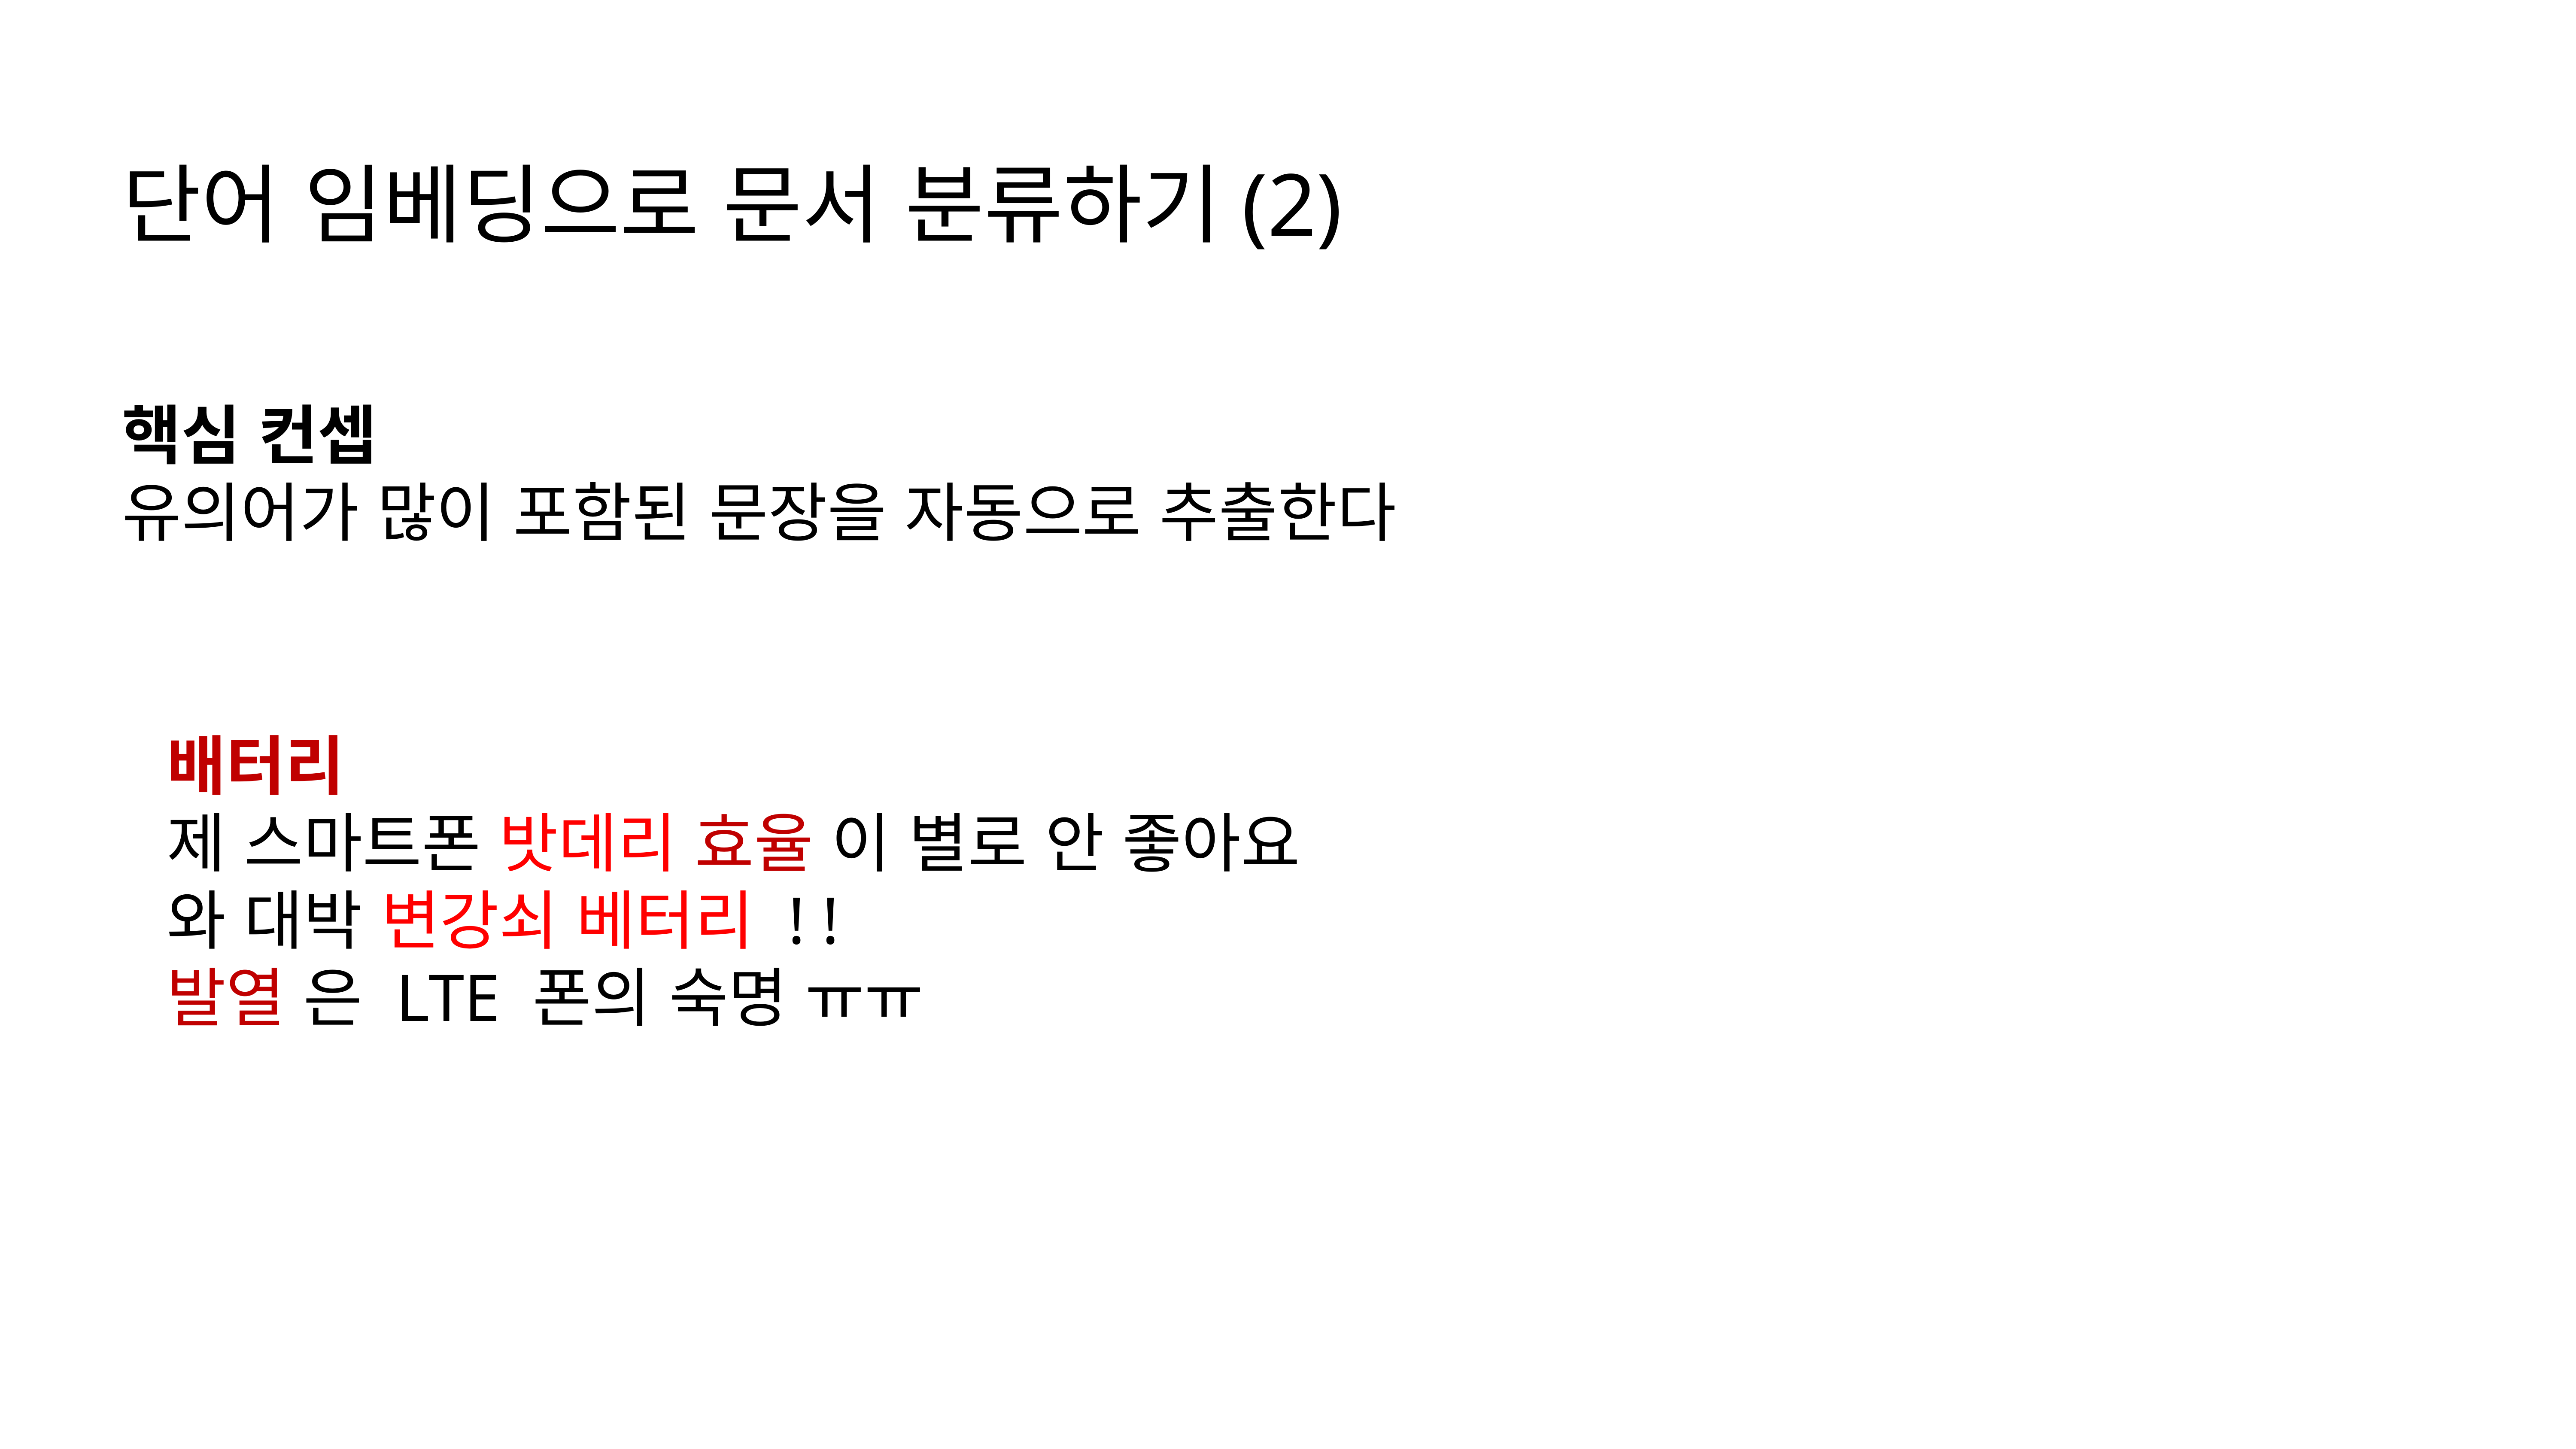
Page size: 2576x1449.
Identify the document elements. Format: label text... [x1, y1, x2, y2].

text_box 단어 임베딩으로 문서 분류하기(2) [122, 150, 2387, 363]
text_box 배터리 제 스마트폰 밧데리 효율 이 별로 안 좋아요 와 대박 변강쇠 베터리 ! ! 발열 은 LTE 폰의 숙명 ㅠㅠ [167, 725, 1637, 1087]
text_box 핵심 컨셉 유의어가 많이 포함된 문장을 자동으로 추출한다 [122, 394, 2387, 1056]
